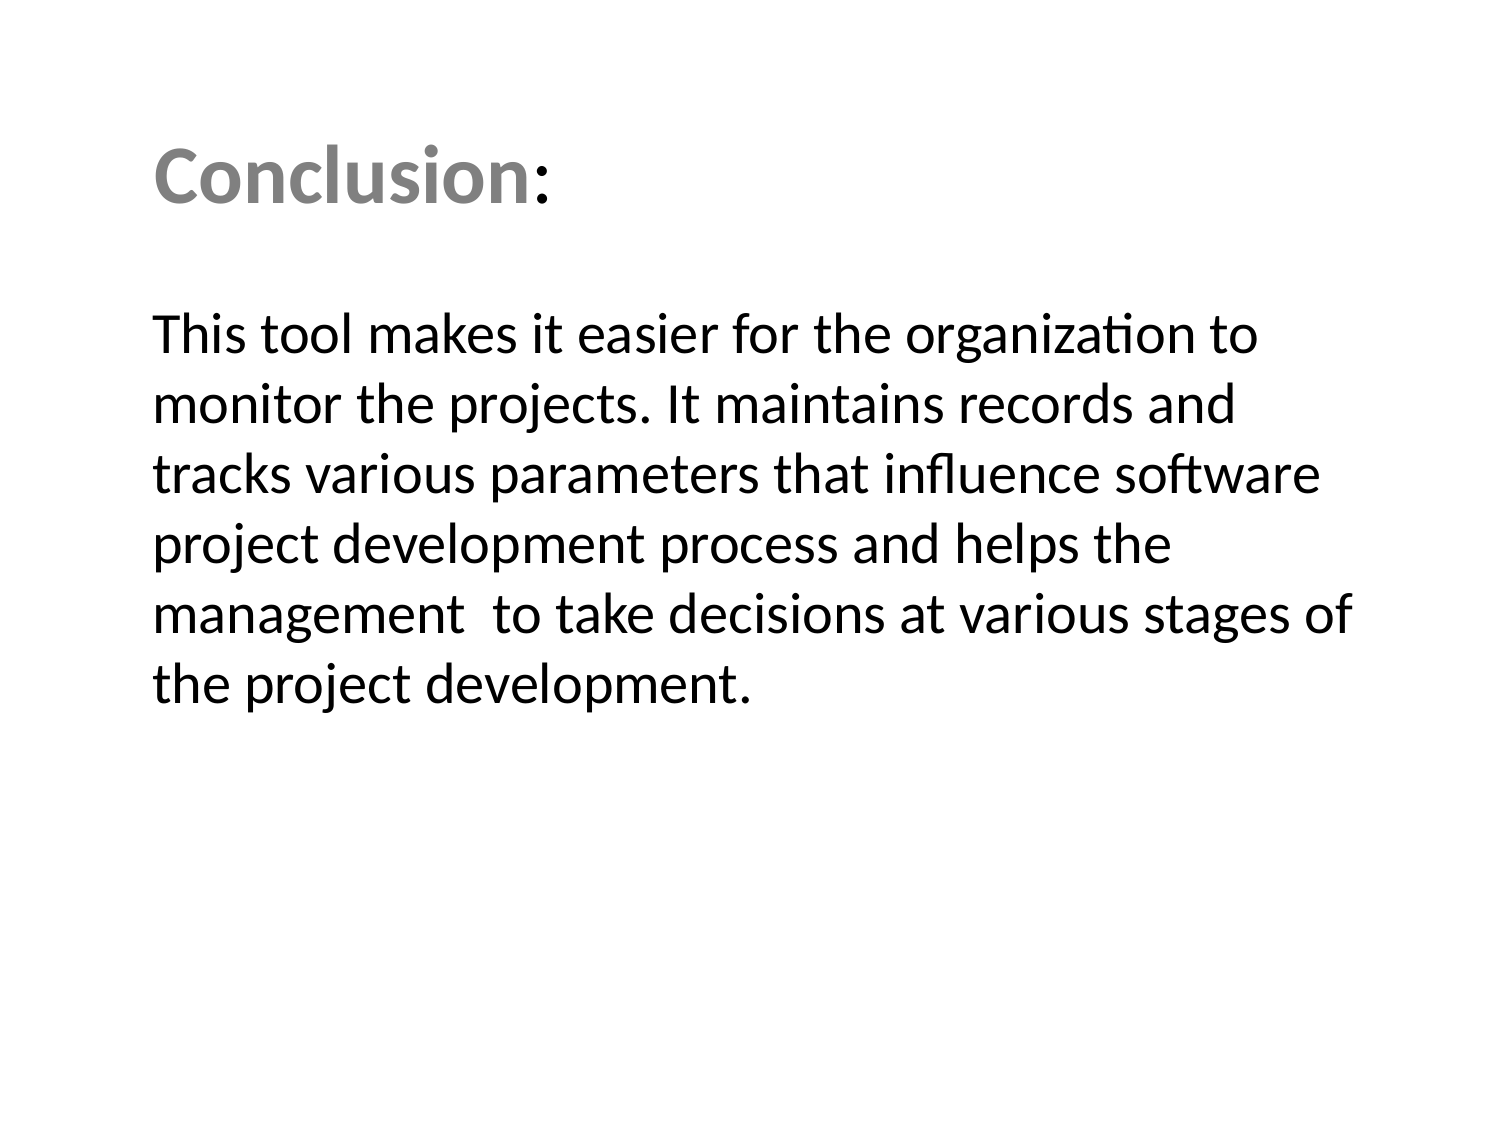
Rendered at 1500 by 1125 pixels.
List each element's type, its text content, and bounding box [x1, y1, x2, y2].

text_box This tool makes it easier for the organization to monitor the projects. It maintains records and tracks various parameters that influence software project development process and helps the management to take decisions at various stages of the project development. [137, 287, 1400, 933]
text_box Conclusion: [139, 112, 569, 228]
